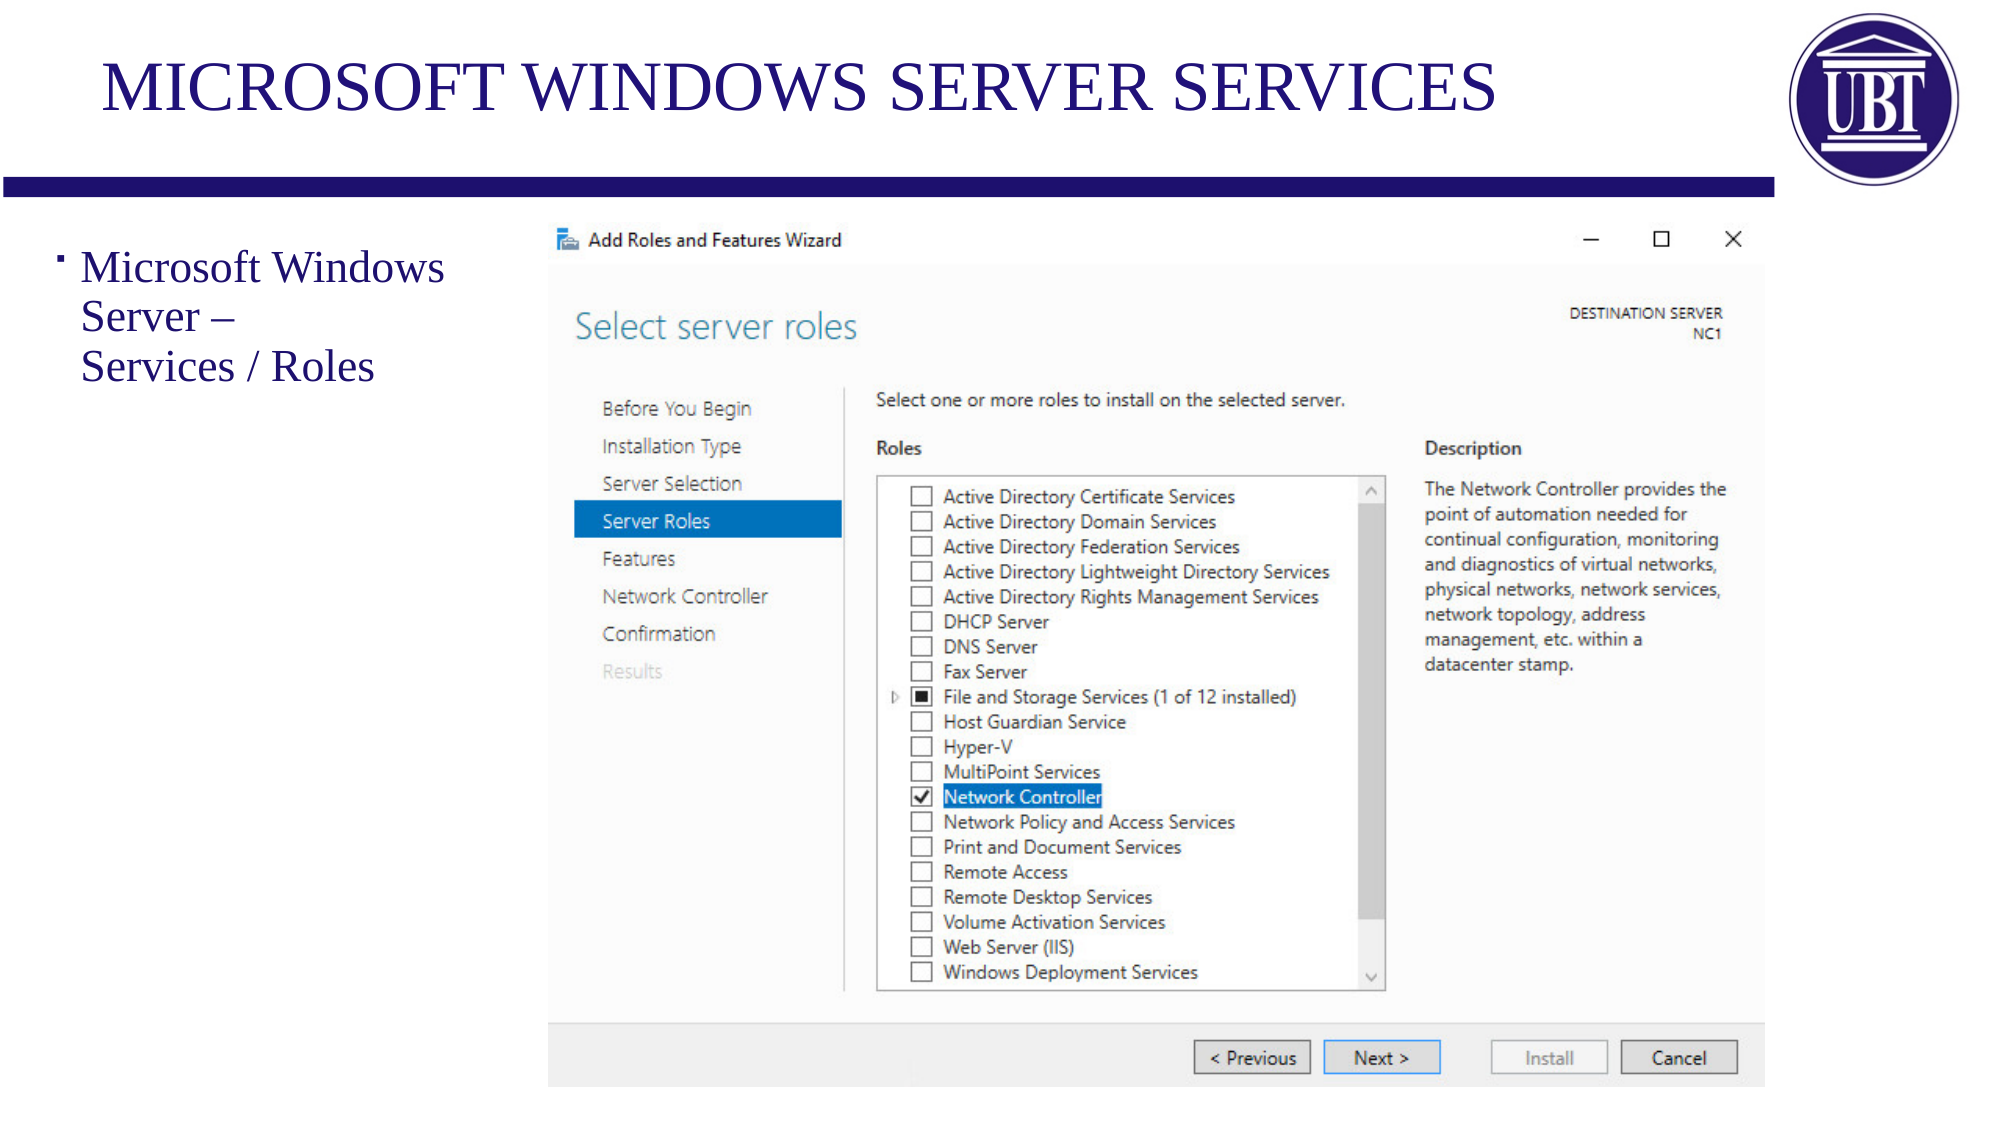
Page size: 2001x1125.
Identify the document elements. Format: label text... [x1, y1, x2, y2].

list Microsoft Windows Server – Services / Roles [35, 235, 541, 1020]
title MICROSOFT WINDOWS SERVER Services [86, 13, 1557, 164]
picture [548, 222, 1765, 1087]
picture [1774, 0, 2000, 198]
